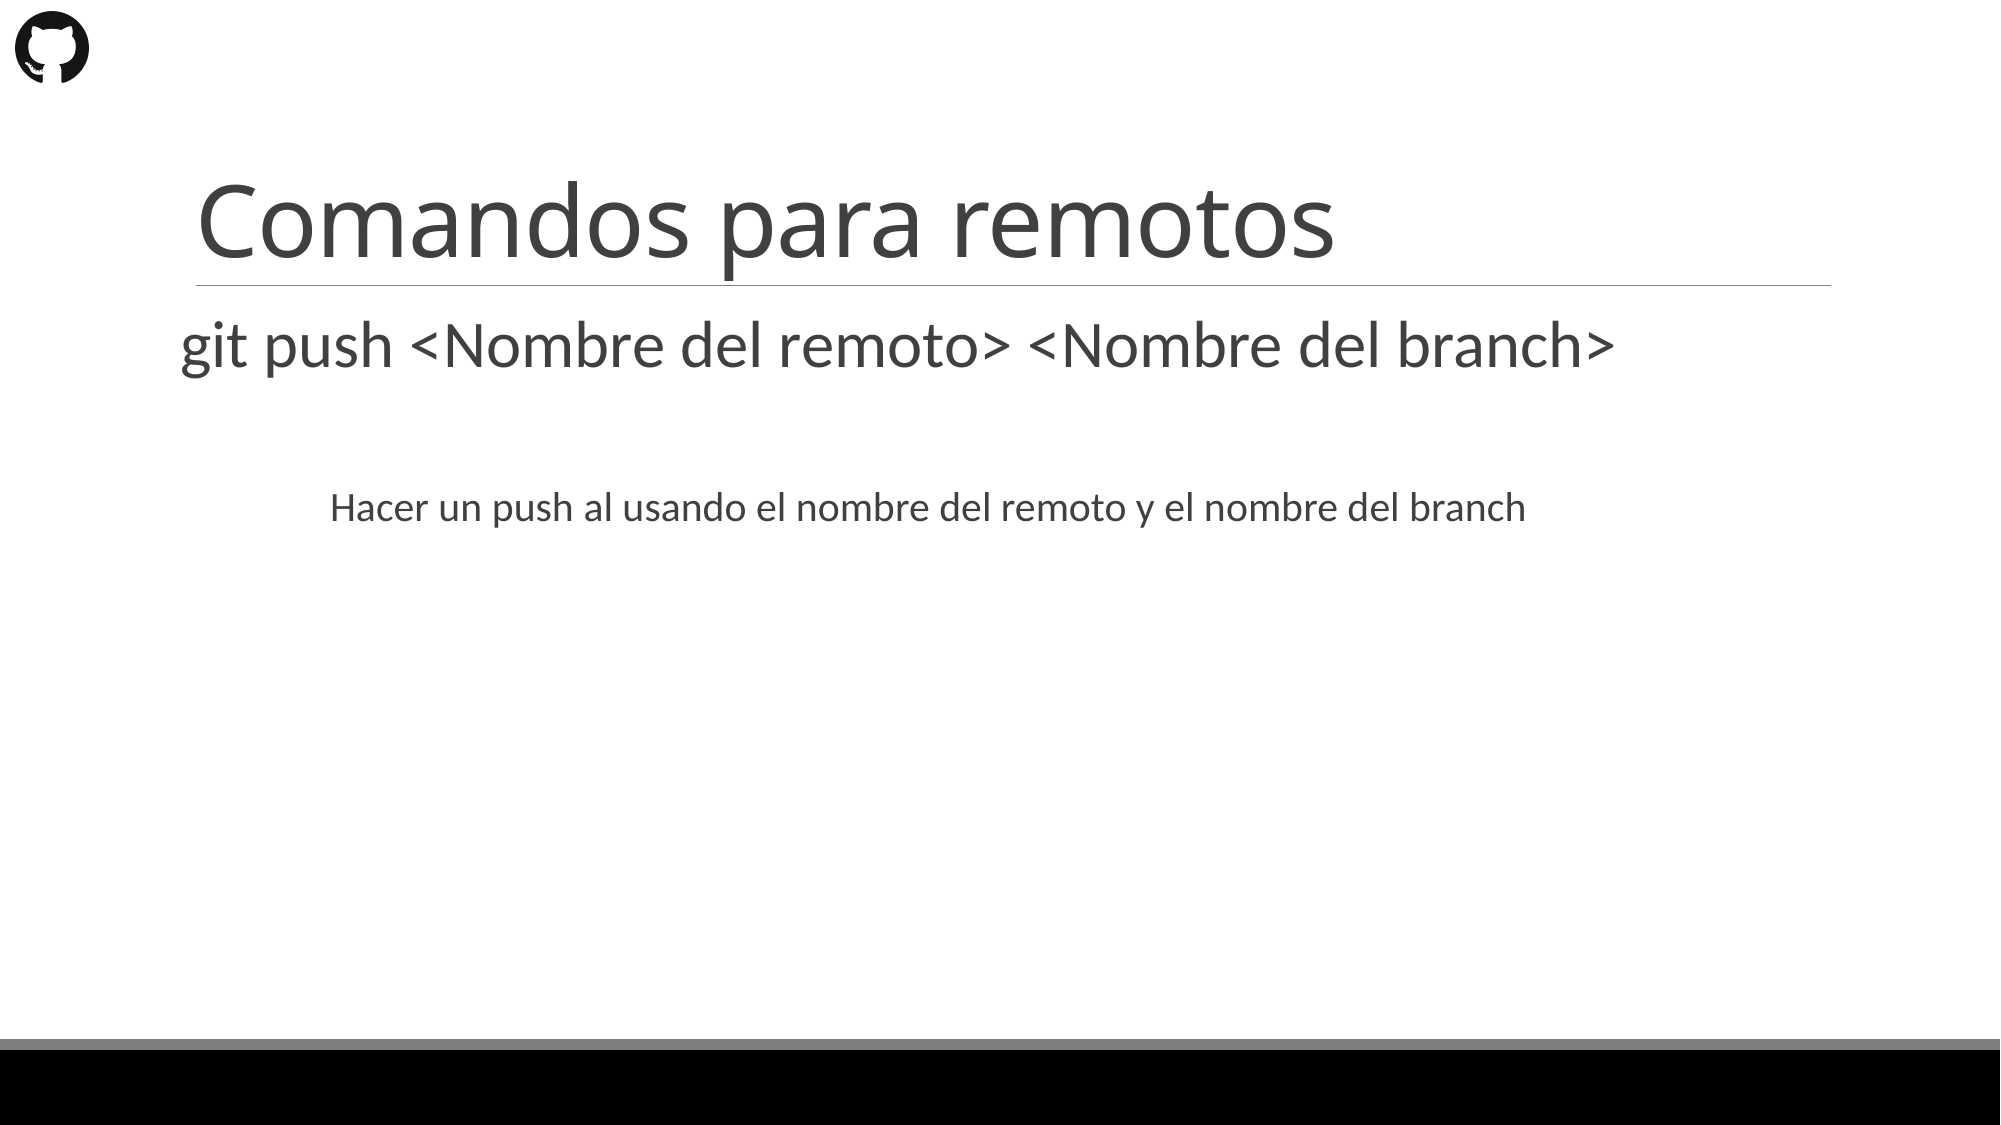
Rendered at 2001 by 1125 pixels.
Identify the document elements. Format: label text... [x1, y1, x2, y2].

list git push <Nombre del remoto> <Nombre del branch> Hacer un push al usando el nombre del remoto y el nombre del branch [180, 302, 1830, 963]
picture [15, 10, 90, 84]
title Comandos para remotos [180, 47, 1830, 285]
